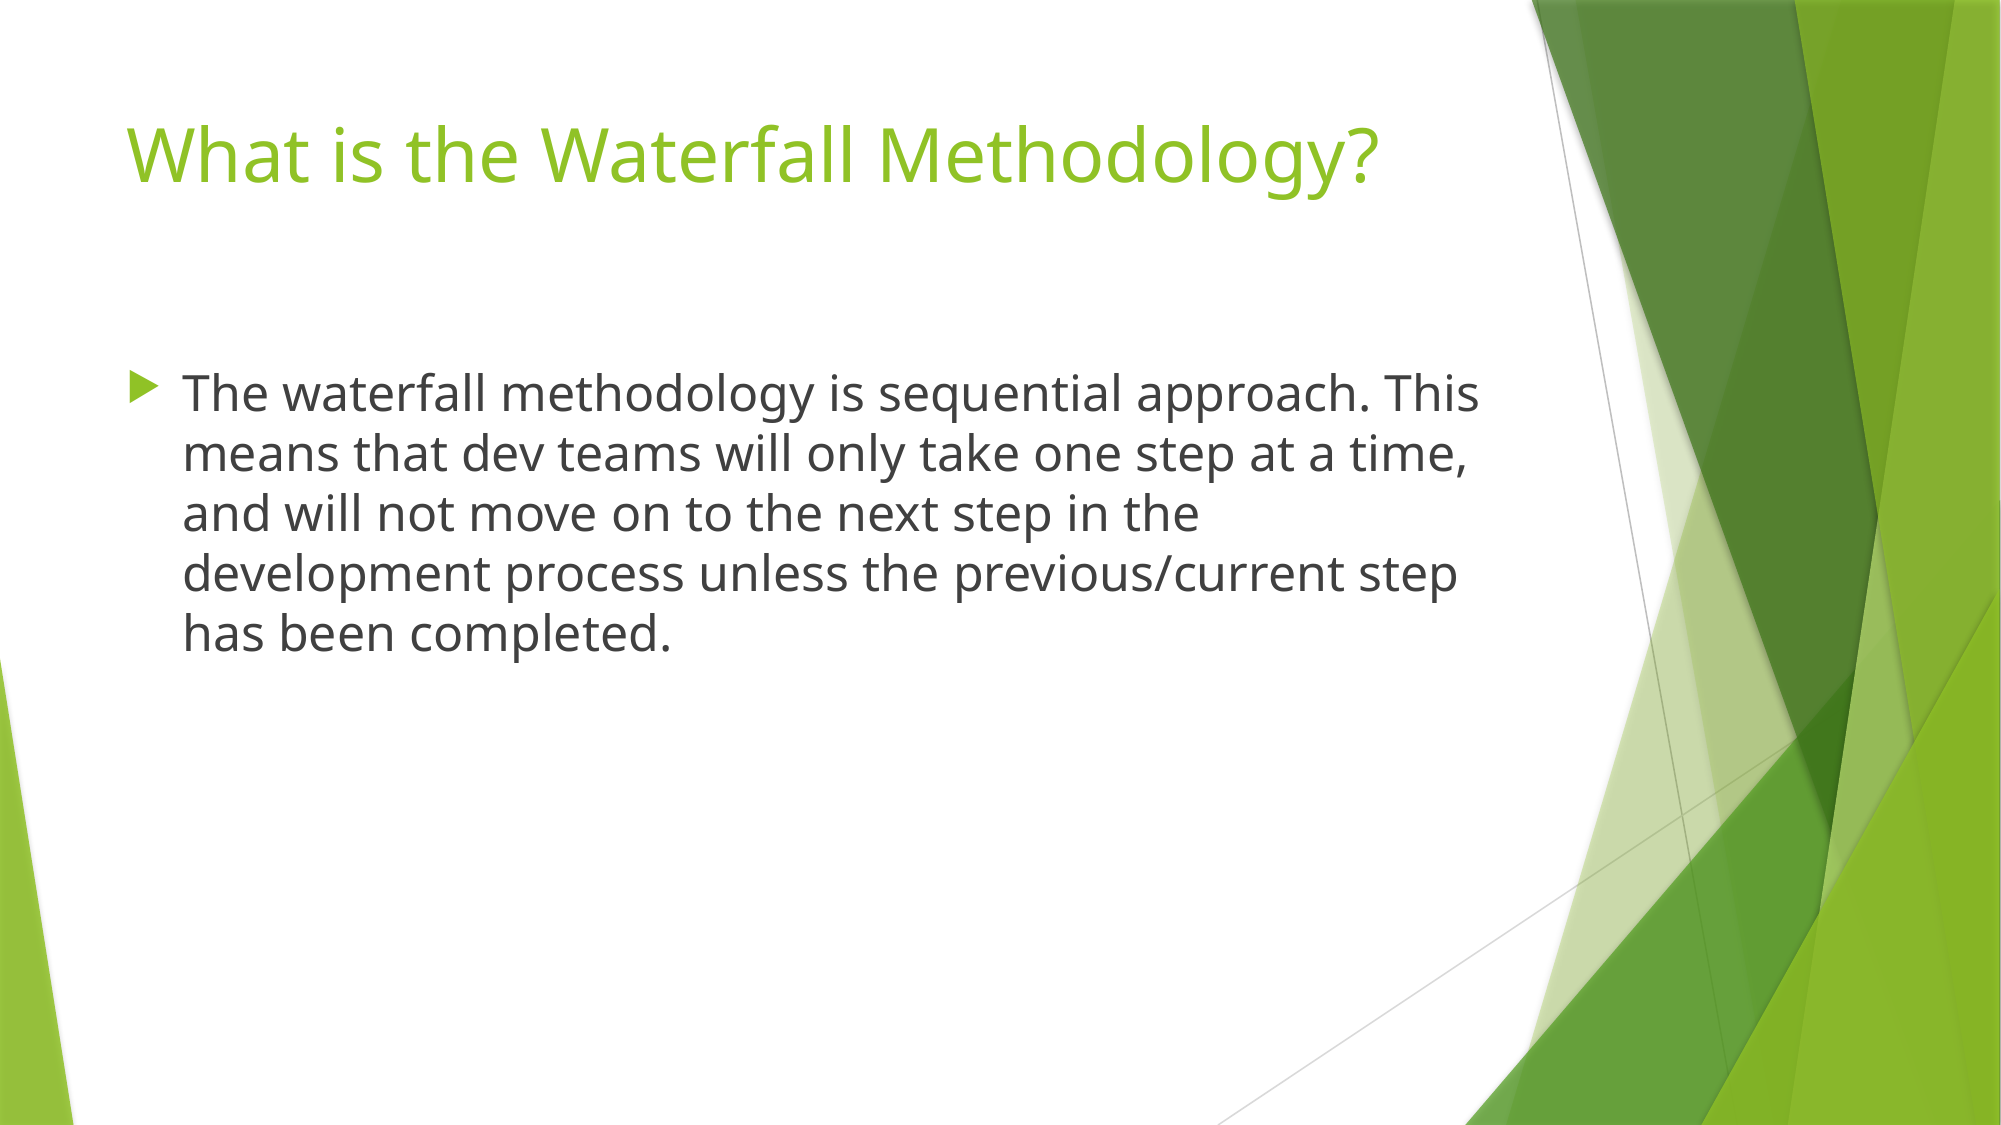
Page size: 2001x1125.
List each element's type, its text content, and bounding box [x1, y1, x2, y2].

list The waterfall methodology is sequential approach. This means that dev teams will only take one step at a time, and will not move on to the next step in the development process unless the previous/current step has been completed. [111, 354, 1522, 992]
title What is the Waterfall Methodology? [111, 99, 1522, 317]
